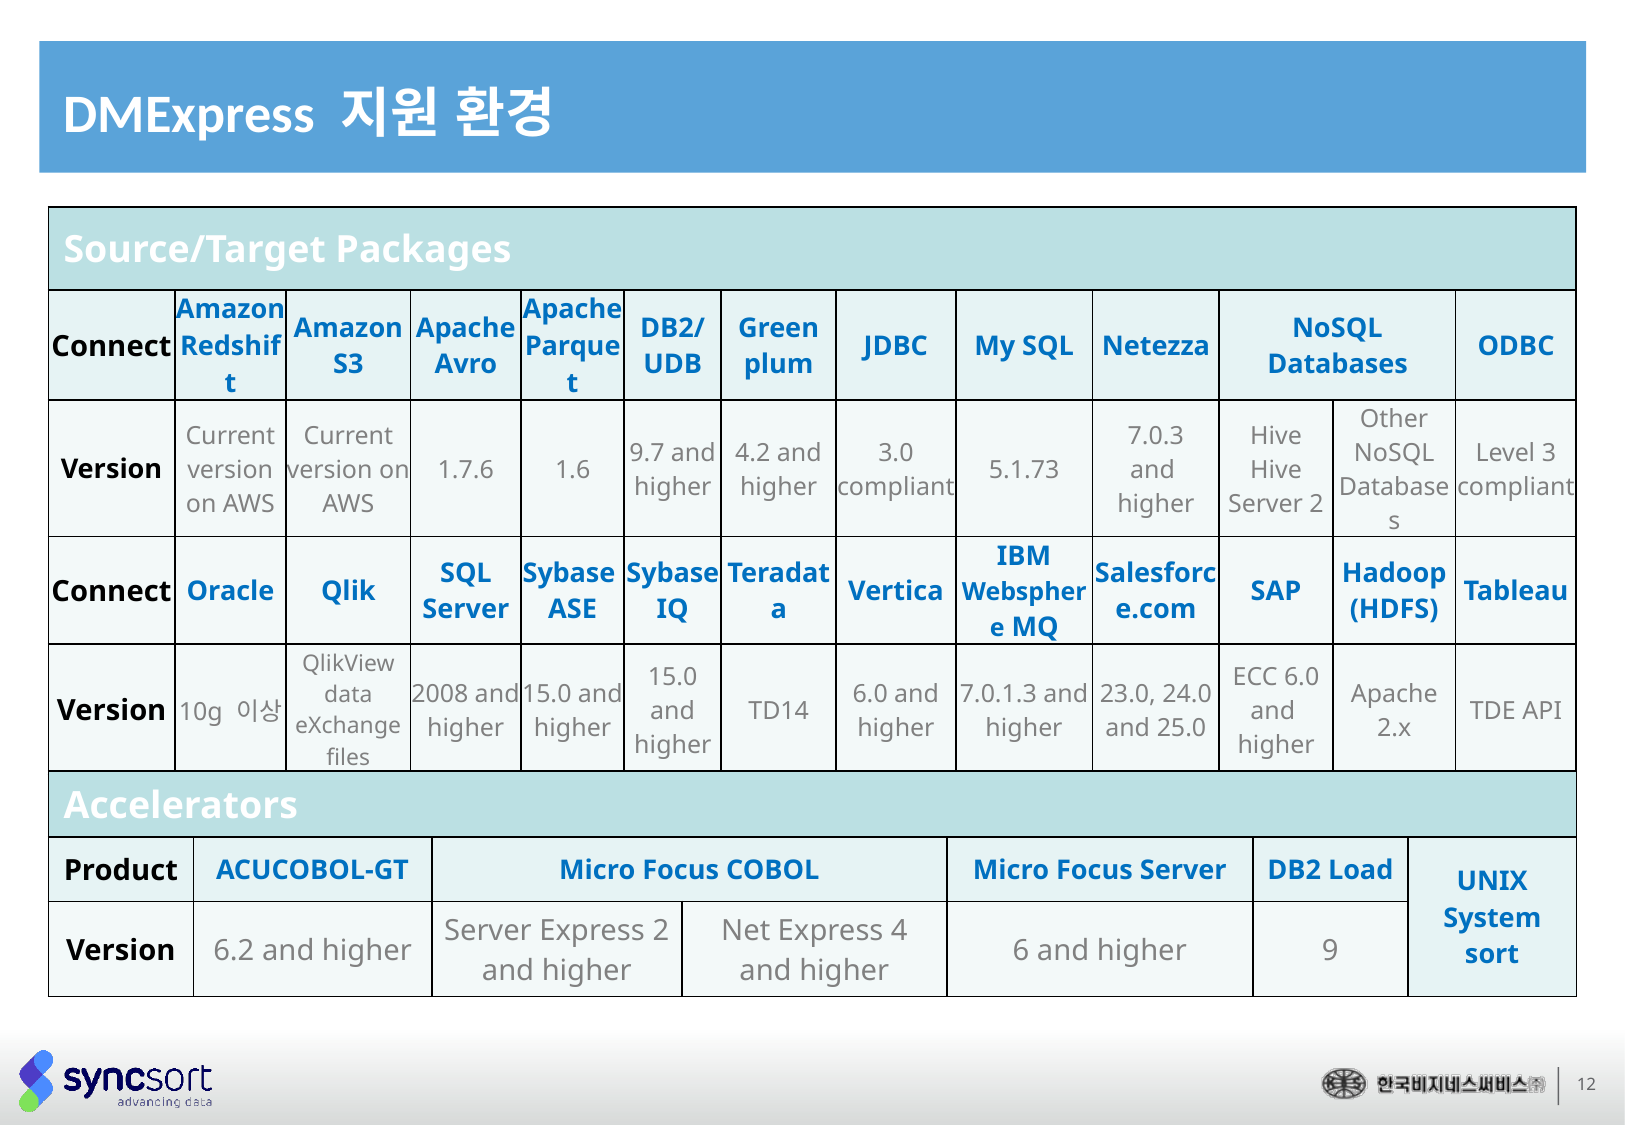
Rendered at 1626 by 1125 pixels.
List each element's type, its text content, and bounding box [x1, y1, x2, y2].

table_cell NoSQL Databases [1220, 291, 1455, 399]
table_cell 7.0.1.3 and higher [957, 645, 1092, 770]
table_header Source/Target Packages [49, 208, 1575, 289]
table_cell Amazon S3 [287, 291, 410, 399]
table_cell Product [49, 838, 193, 901]
table_cell Tableau [1456, 537, 1575, 643]
table_cell TD14 [722, 645, 835, 770]
table_cell Connect [49, 291, 174, 399]
table_cell Sybase ASE [522, 537, 623, 643]
table_cell IBM Websphere MQ [957, 537, 1092, 643]
table_cell ODBC [1456, 291, 1575, 399]
table_cell Micro Focus Server [948, 838, 1252, 901]
table_cell SQL Server [411, 537, 520, 643]
table_cell Salesforce.com [1093, 537, 1218, 643]
table_cell Apache Parquet [522, 291, 623, 399]
table_cell Apache Avro [411, 291, 520, 399]
table_cell Version [49, 645, 174, 770]
table_cell Level 3 compliant [1456, 401, 1575, 536]
table_cell Teradata [722, 537, 835, 643]
table_cell Netezza [1093, 291, 1218, 399]
table_cell SAP [1220, 537, 1332, 643]
table_cell Oracle [176, 537, 285, 643]
table_cell 23.0, 24.0 and 25.0 [1093, 645, 1218, 770]
table_cell 6 and higher [948, 902, 1252, 996]
table_cell UNIX System sort [1409, 838, 1576, 996]
table_cell Other NoSQL Databases [1334, 401, 1455, 536]
table_cell Vertica [837, 537, 955, 643]
table_cell Micro Focus COBOL [433, 838, 946, 901]
table_cell Hive Hive Server 2 [1220, 401, 1332, 536]
table_cell 6.2 and higher [194, 902, 431, 996]
table_cell Version [49, 902, 193, 996]
table_cell ECC 6.0 and higher [1220, 645, 1332, 770]
table_cell Server Express 2 and higher [433, 902, 681, 996]
table_header Accelerators [49, 772, 1576, 836]
table_cell Hadoop (HDFS) [1334, 537, 1455, 643]
table_cell Apache 2.x [1334, 645, 1455, 770]
table_cell DB2/ UDB [625, 291, 720, 399]
table_cell Sybase IQ [625, 537, 720, 643]
table_cell 10g 이상 [176, 645, 285, 770]
table_cell My SQL [957, 291, 1092, 399]
table_cell Current version on AWS [287, 401, 410, 536]
table_cell Version [49, 401, 174, 536]
table_cell 4.2 and higher [722, 401, 835, 536]
table_cell TDE API [1456, 645, 1575, 770]
table_cell Current version on AWS [176, 401, 285, 536]
table_cell 7.0.3 and higher [1093, 401, 1218, 536]
table_cell DB2 Load [1254, 838, 1407, 901]
table_cell 1.6 [522, 401, 623, 536]
table_cell 1.7.6 [411, 401, 520, 536]
table_cell 15.0 and higher [625, 645, 720, 770]
table_cell 5.1.73 [957, 401, 1092, 536]
title DMExpress 지원 환경 [48, 55, 1579, 175]
table_cell 9 [1254, 902, 1407, 996]
table_cell 3.0 compliant [837, 401, 955, 536]
table_cell JDBC [837, 291, 955, 399]
table_cell 9.7 and higher [625, 401, 720, 536]
table_cell 2008 and higher [411, 645, 520, 770]
table_cell ACUCOBOL-GT [194, 838, 431, 901]
table_cell Connect [49, 537, 174, 643]
table_cell 15.0 and higher [522, 645, 623, 770]
table_cell Qlik [287, 537, 410, 643]
table_cell Amazon Redshift [176, 291, 285, 399]
table_cell 6.0 and higher [837, 645, 955, 770]
picture [0, 1028, 1625, 1125]
table_cell QlikView data eXchange files [287, 645, 410, 770]
table_cell Net Express 4 and higher [683, 902, 946, 996]
table_cell Green plum [722, 291, 835, 399]
